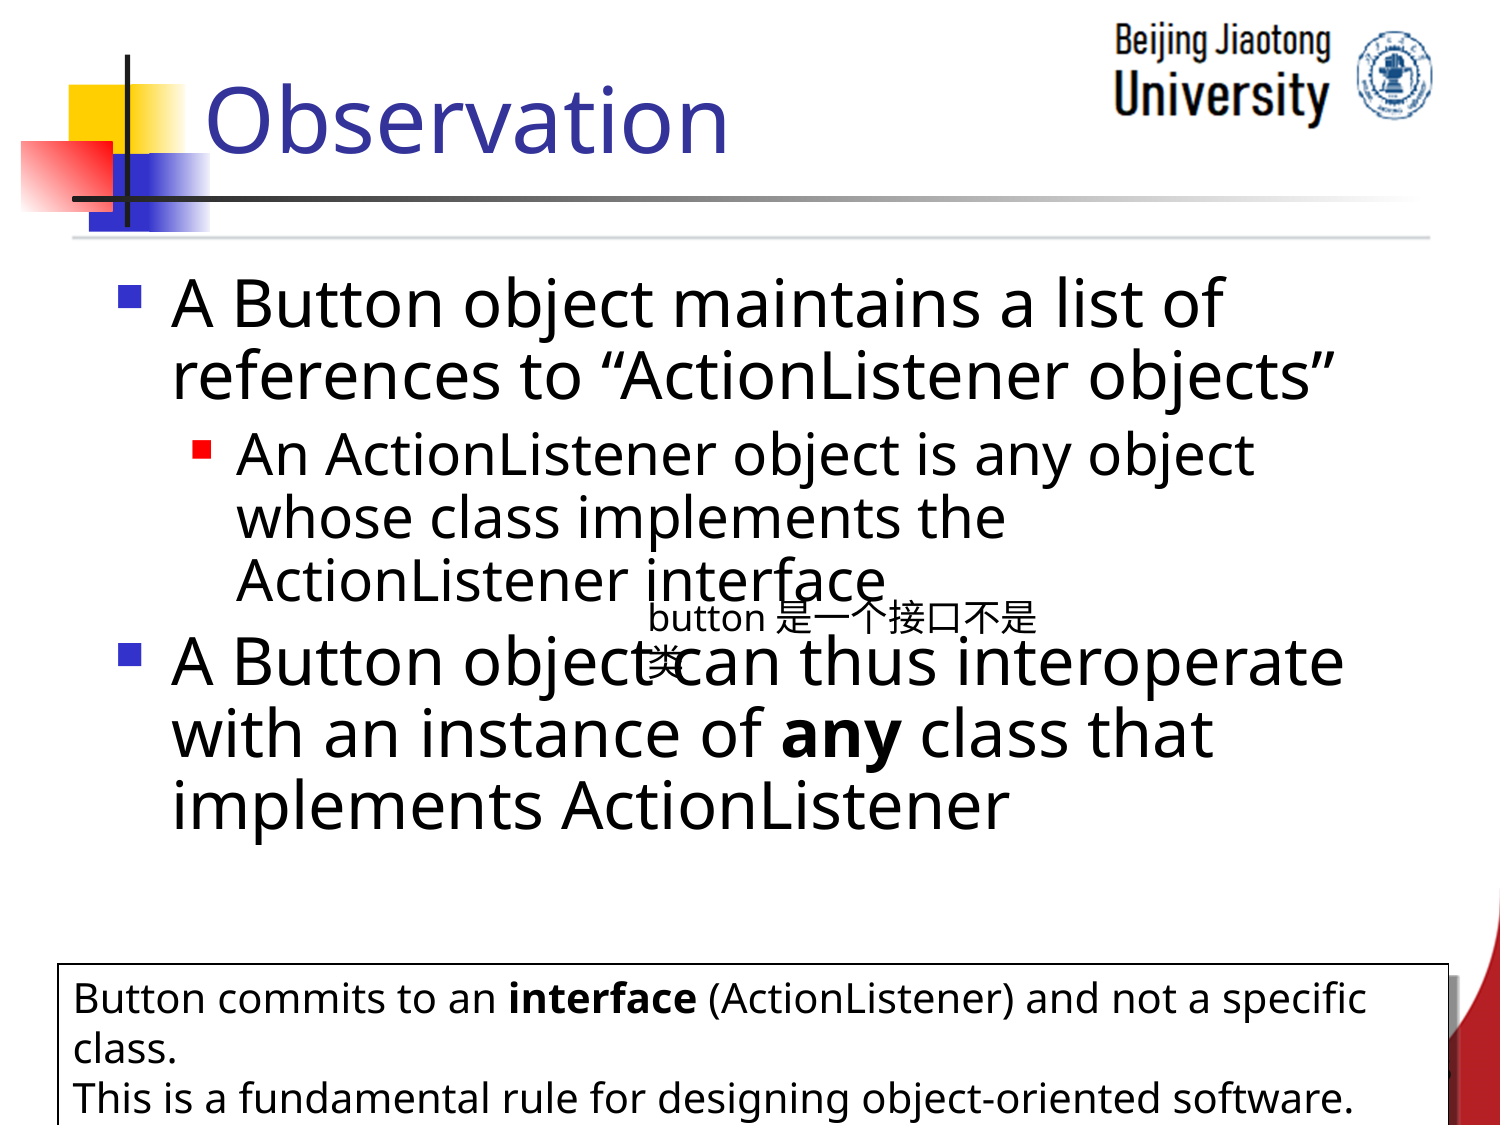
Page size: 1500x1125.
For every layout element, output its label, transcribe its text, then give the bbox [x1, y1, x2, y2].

picture [0, 0, 1500, 1125]
text_box button是一个接口不是类 [632, 586, 1075, 692]
title Observation [188, 30, 1468, 180]
slide_number [1462, 1023, 1468, 1100]
text_box Button commits to an interface (ActionListener) and not a specific class. This is a fundamental rule for designing object-oriented software. [57, 964, 1449, 1125]
list A Button object maintains a list of references to “ActionListener objects” An ActionListener object is any object whose class implements the ActionListener interface A Button object can thus interoperate with an instance of any class that implements ActionListener [99, 262, 1401, 961]
